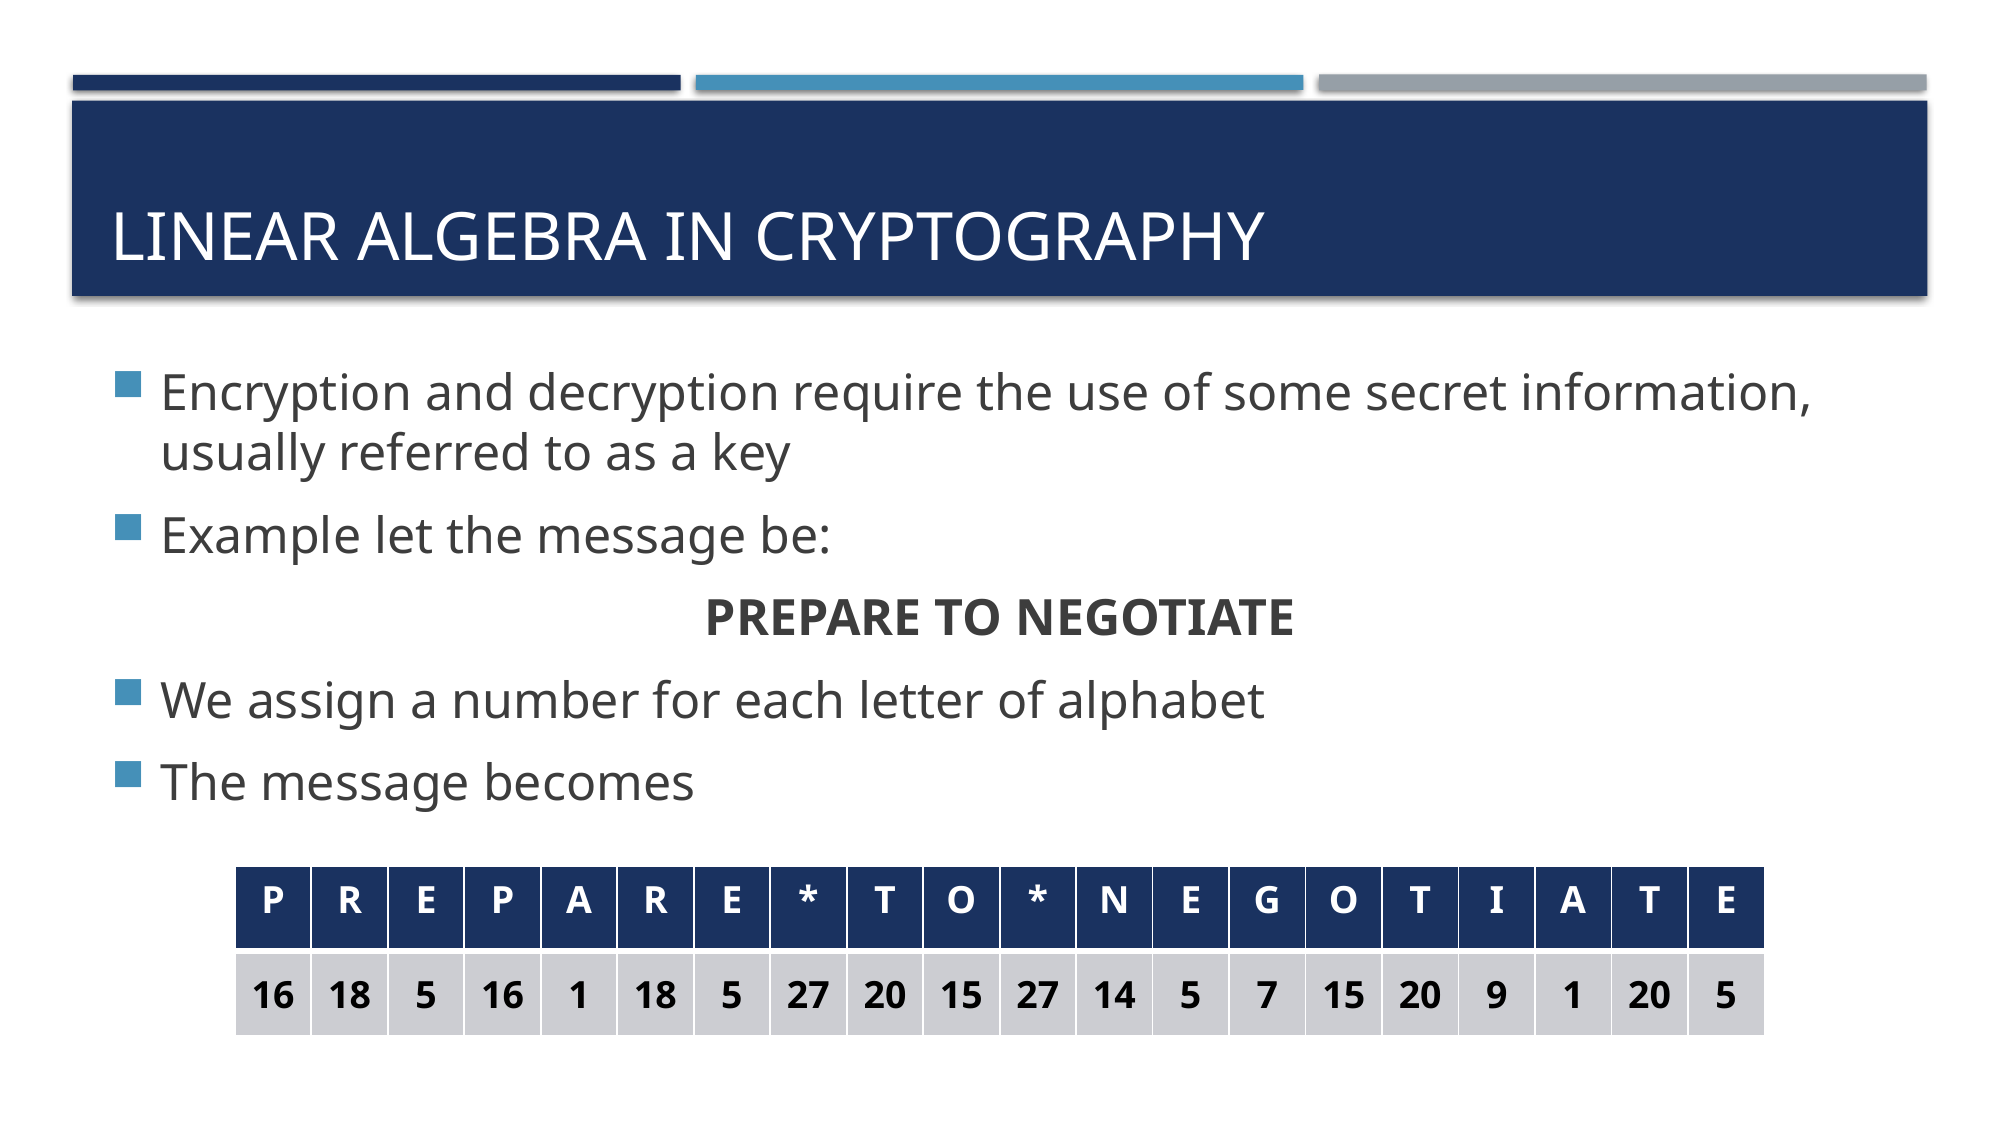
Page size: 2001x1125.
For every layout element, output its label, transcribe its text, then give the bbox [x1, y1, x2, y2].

table_cell 14 [1077, 954, 1152, 1035]
table_header T [1612, 867, 1687, 948]
table_header T [1383, 867, 1458, 948]
table_header E [389, 867, 463, 948]
table_cell 16 [465, 954, 540, 1035]
table_header E [695, 867, 769, 948]
table_cell 16 [236, 954, 310, 1035]
table_cell 5 [1153, 954, 1228, 1035]
table_cell 1 [1536, 954, 1611, 1035]
table_cell 5 [389, 954, 463, 1035]
table_header R [312, 867, 387, 948]
table_header A [1536, 867, 1611, 948]
table_header O [1306, 867, 1381, 948]
table_header N [1077, 867, 1152, 948]
table_header E [1689, 867, 1764, 948]
title LINEAR ALGEBRA IN CRYPTOGRAPHY [95, 115, 1905, 282]
table_header T [848, 867, 922, 948]
table_header P [465, 867, 540, 948]
table_cell 27 [1001, 954, 1075, 1035]
table_header A [542, 867, 616, 948]
table_header O [924, 867, 999, 948]
table_header * [771, 867, 846, 948]
table_header P [236, 867, 310, 948]
table_cell 1 [542, 954, 616, 1035]
table_cell 5 [695, 954, 769, 1035]
table_cell 20 [1612, 954, 1687, 1035]
table_header R [618, 867, 693, 948]
table_cell 5 [1689, 954, 1764, 1035]
table_cell 9 [1459, 954, 1534, 1035]
table_header * [1001, 867, 1075, 948]
table_header I [1459, 867, 1534, 948]
table_cell 7 [1230, 954, 1305, 1035]
table_cell 20 [1383, 954, 1458, 1035]
list Encryption and decryption require the use of some secret information, usually referred to as a key Example let the message be: PREPARE TO NEGOTIATE We assign a number for each letter of alphabet The message becomes [95, 357, 1905, 962]
table_header E [1153, 867, 1228, 948]
table_cell 18 [312, 954, 387, 1035]
table_cell 27 [771, 954, 846, 1035]
table_cell 15 [1306, 954, 1381, 1035]
table_cell 15 [924, 954, 999, 1035]
table_header G [1230, 867, 1305, 948]
table_cell 20 [848, 954, 922, 1035]
table_cell 18 [618, 954, 693, 1035]
